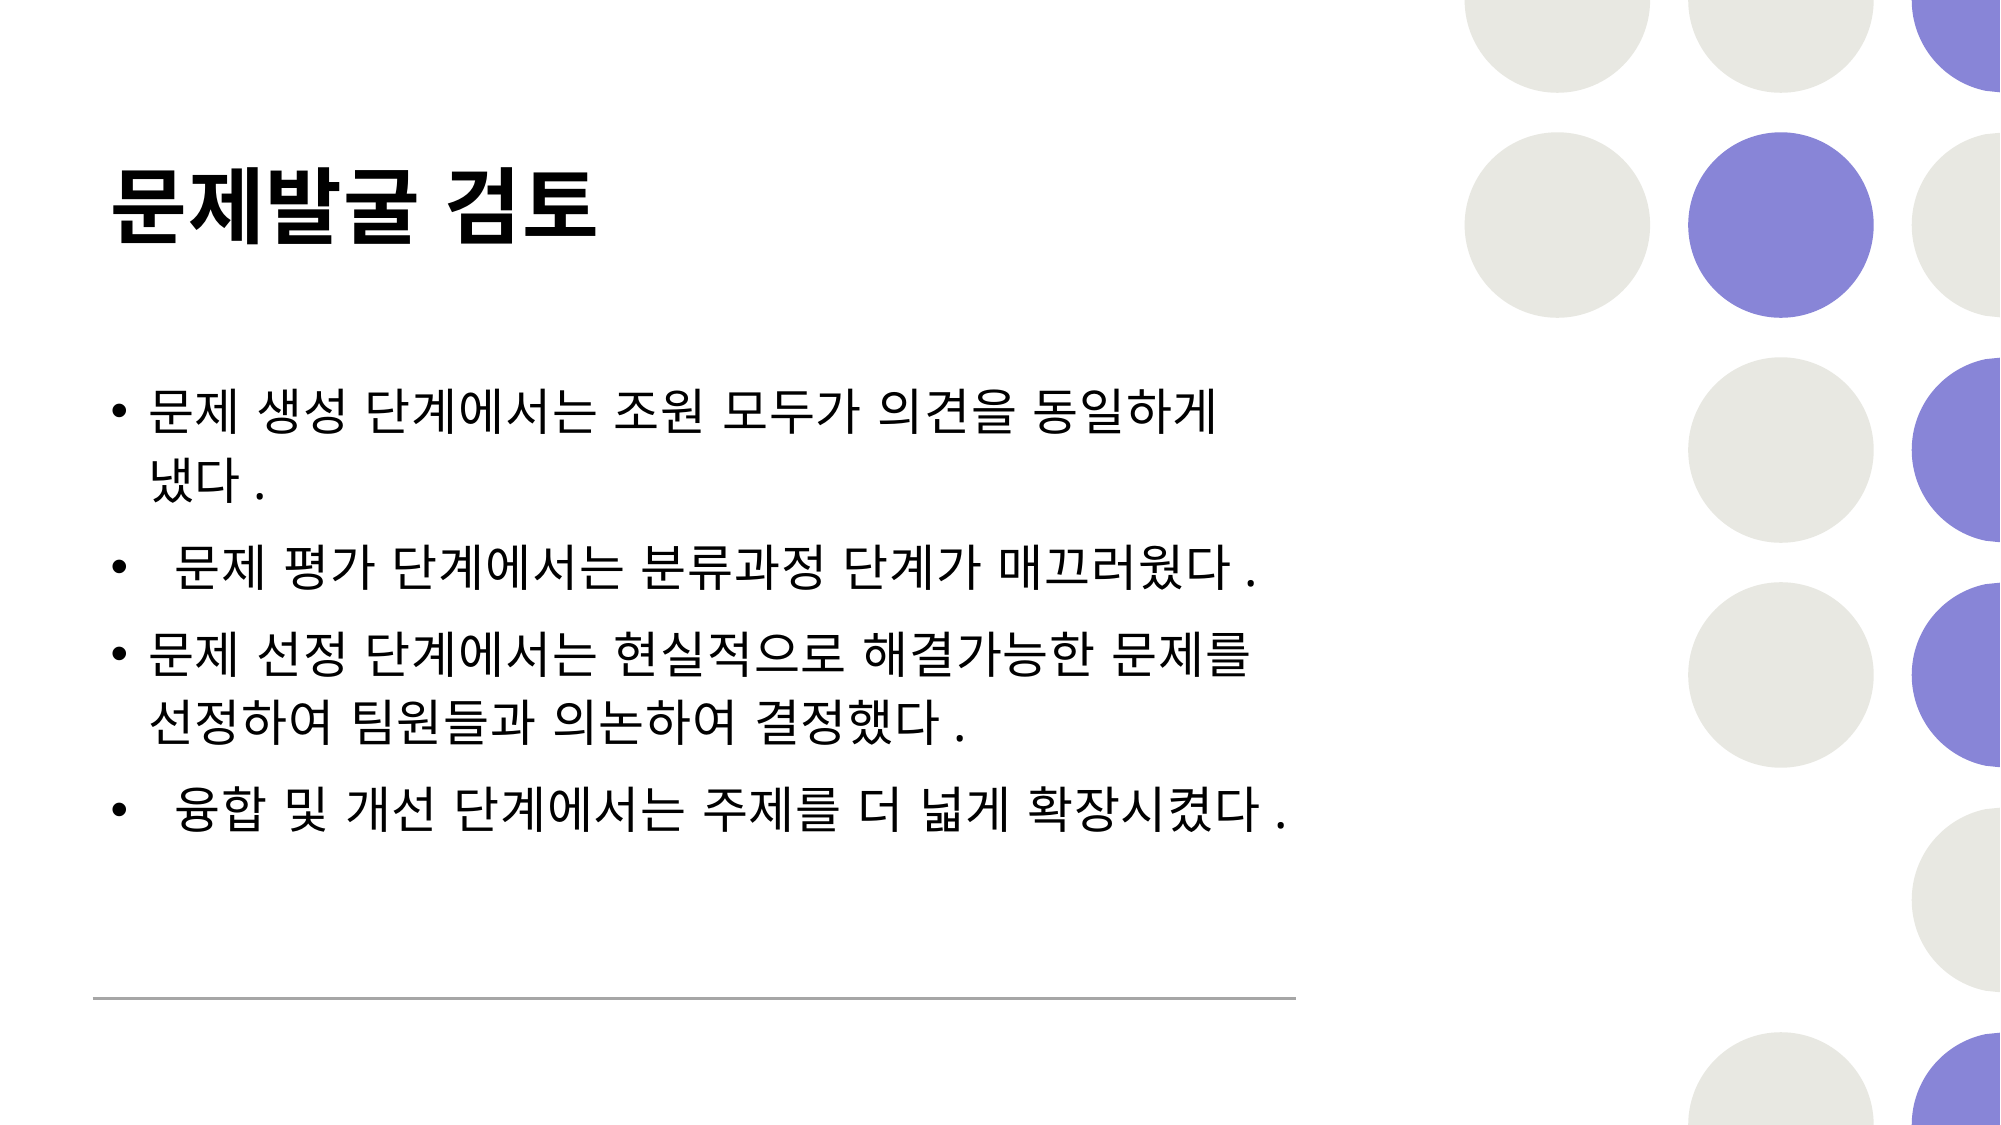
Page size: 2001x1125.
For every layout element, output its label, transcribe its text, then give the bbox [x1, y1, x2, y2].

list 문제 생성 단계에서는 조원 모두가 의견을 동일하게 냈다. 문제 평가 단계에서는 분류과정 단계가 매끄러웠다. 문제 선정 단계에서는 현실적으로 해결가능한 문제를 선정하여 팀원들과 의논하여 결정했다. 융합 및 개선 단계에서는 주제를 더 넓게 확장시켰다. [92, 354, 1297, 946]
title 문제발굴 검토 [92, 126, 1297, 335]
